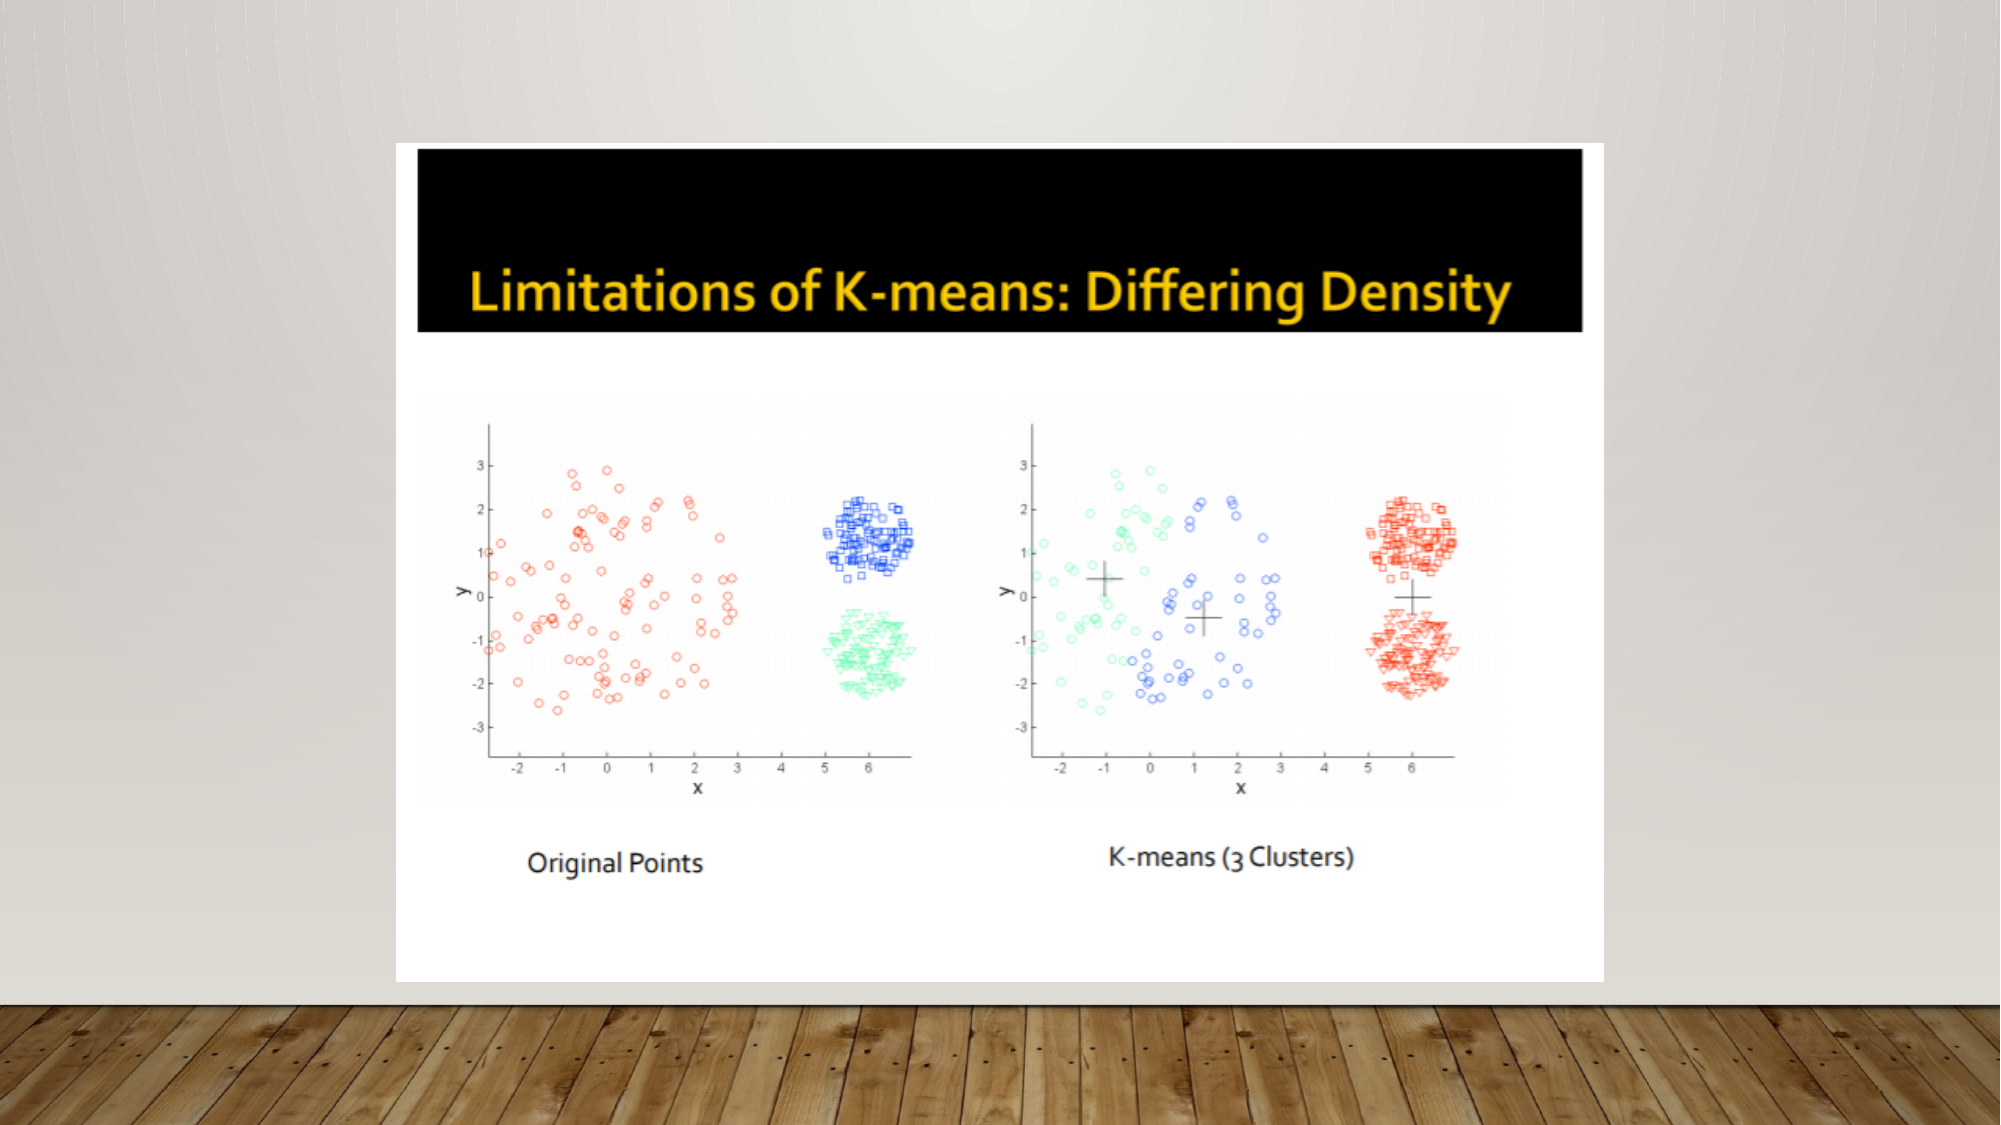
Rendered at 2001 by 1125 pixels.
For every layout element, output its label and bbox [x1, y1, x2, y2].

picture [396, 143, 1604, 982]
picture [0, 1005, 2000, 1125]
